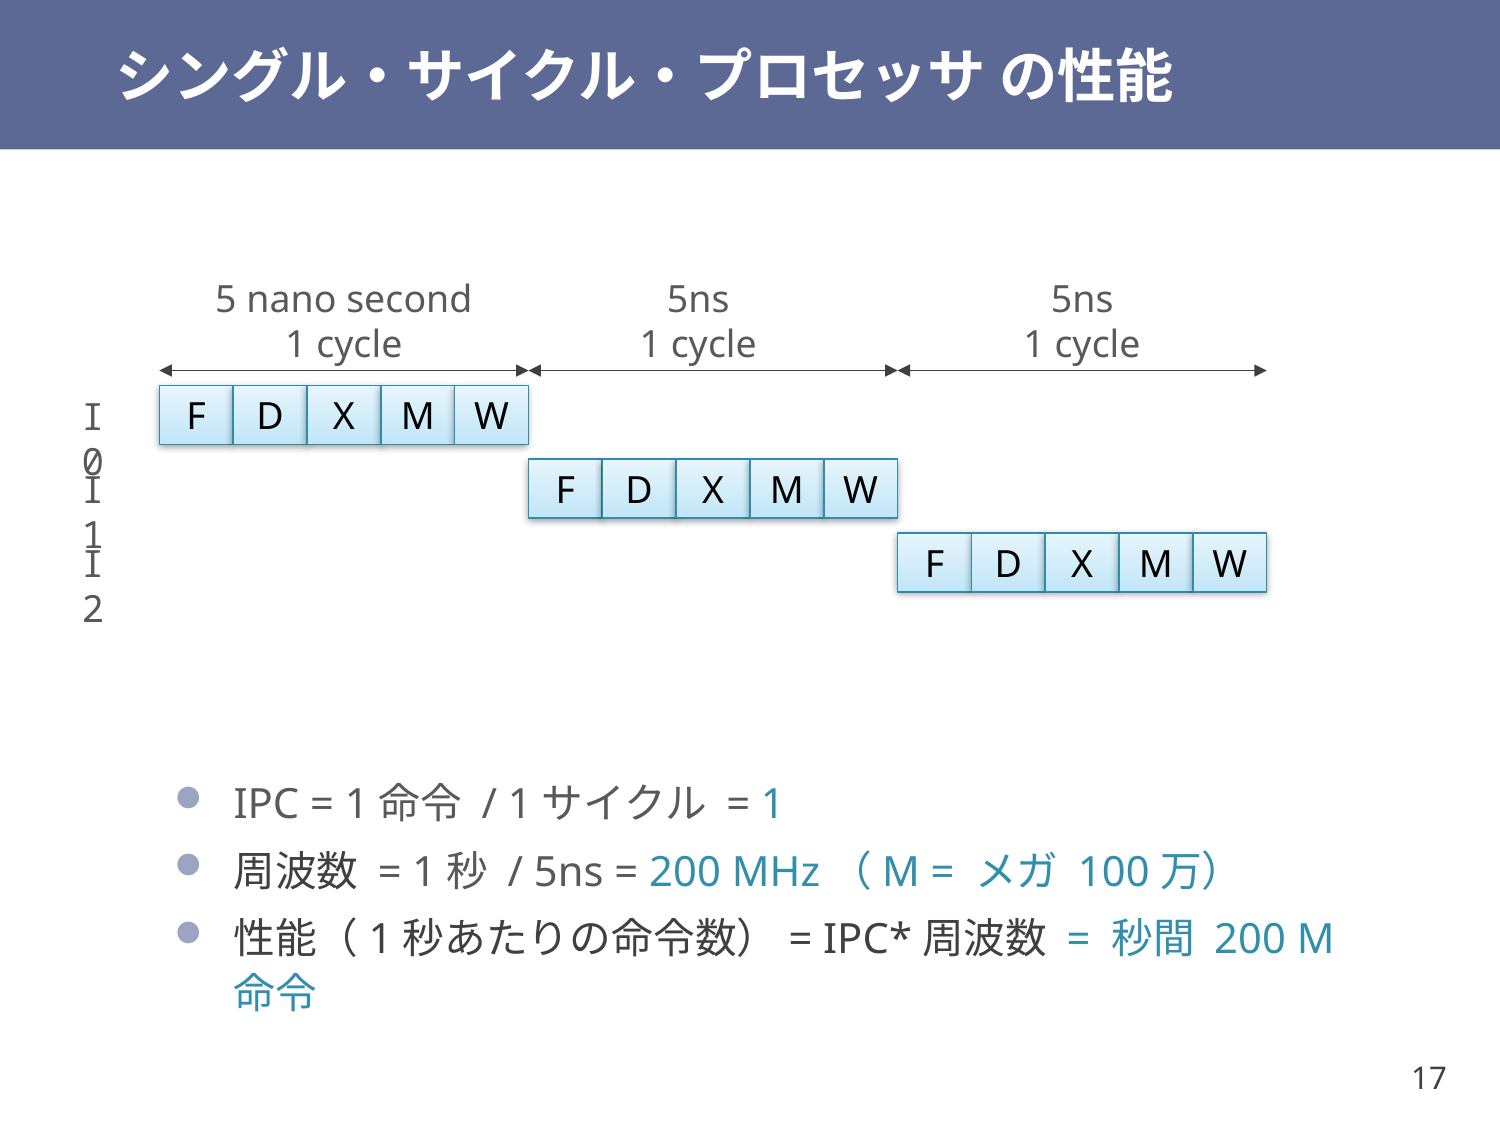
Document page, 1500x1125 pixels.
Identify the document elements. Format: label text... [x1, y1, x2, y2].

text_box F [528, 458, 600, 519]
text_box M [749, 458, 822, 519]
text_box W [823, 458, 898, 519]
text_box 5 nano second 1 cycle [159, 267, 513, 370]
text_box I1 [56, 459, 130, 532]
text_box I0 [56, 385, 130, 459]
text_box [897, 532, 1267, 593]
text_box W [454, 385, 529, 445]
text_box D [232, 385, 304, 445]
text_box I2 [56, 532, 130, 638]
text_box X [306, 385, 377, 445]
text_box 5ns 1 cycle [513, 267, 883, 369]
text_box F [159, 385, 230, 445]
text_box 5ns 1 cycle [897, 267, 1267, 370]
text_box D [602, 458, 674, 519]
title シングル・サイクル・プロセッサ の性能 [100, 0, 1500, 150]
list IPC = 1命令 / 1サイクル = 1 周波数 = 1秒 / 5ns = 200 MHz（M = メガ 100万） 性能（1秒あたりの命令数）= IPC*周波数 = 秒間 200 M 命令 [100, 754, 1400, 1036]
text_box M [380, 385, 451, 445]
text_box X [675, 458, 748, 519]
